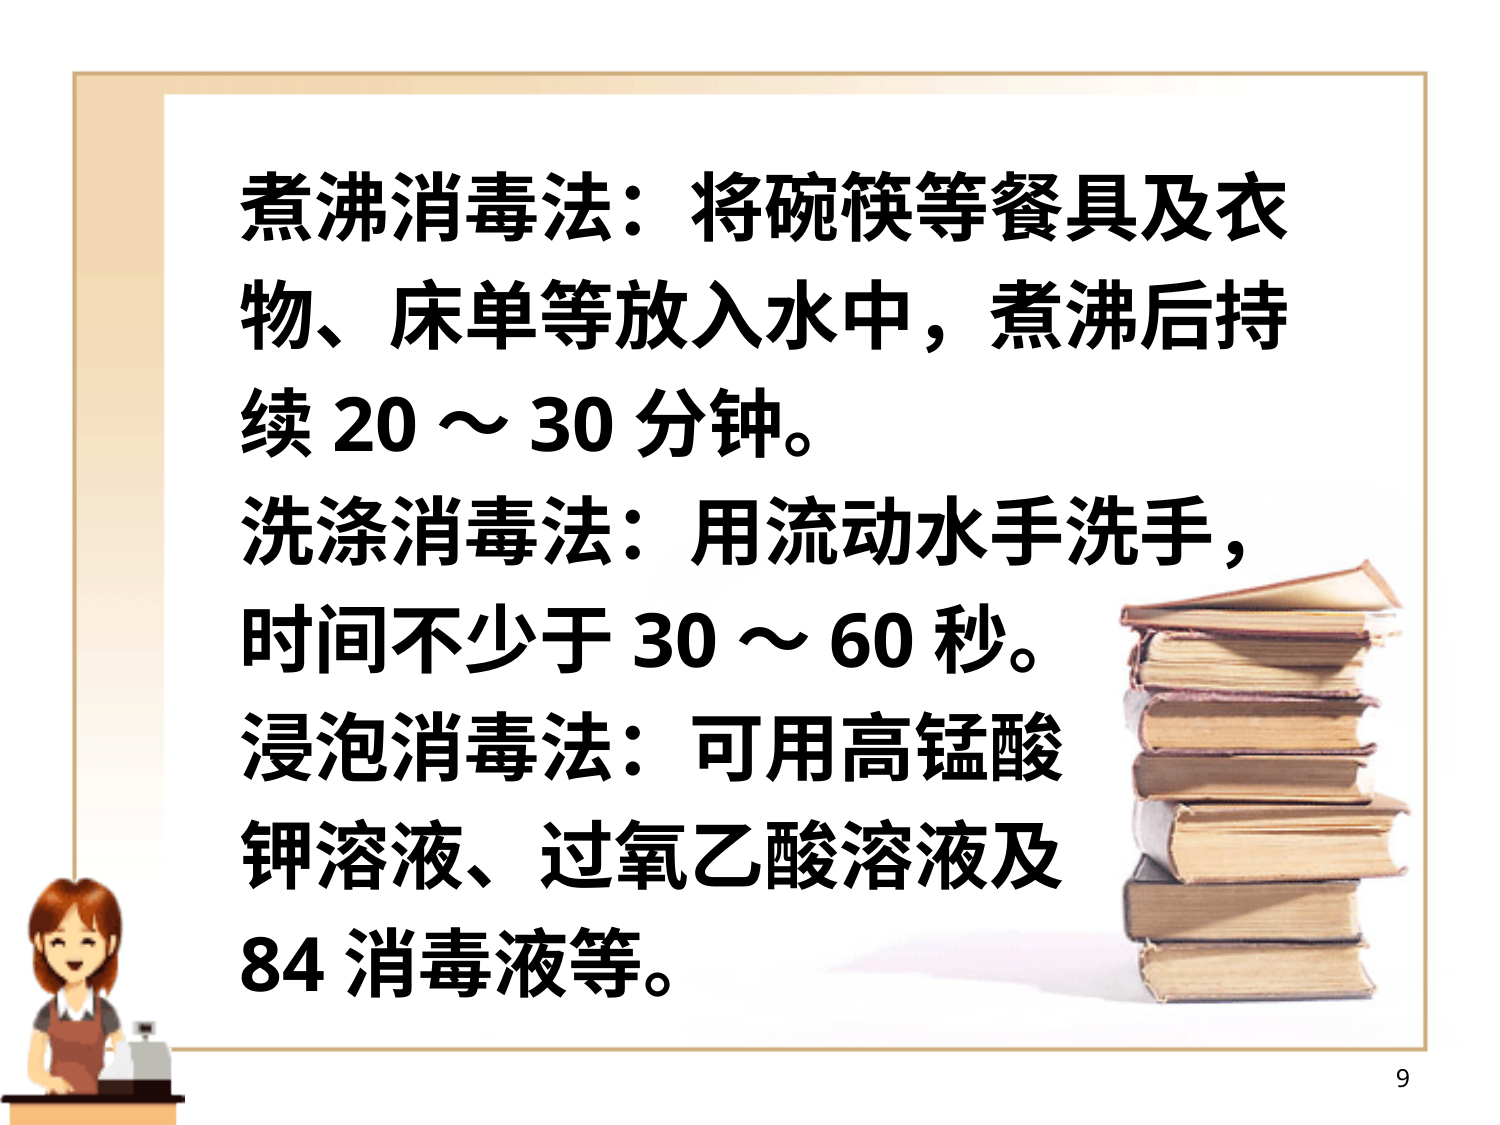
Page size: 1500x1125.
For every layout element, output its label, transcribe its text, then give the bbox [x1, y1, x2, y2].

title 煮沸消毒法：将碗筷等餐具及衣物、床单等放入水中，煮沸后持续20～30分钟。 洗涤消毒法：用流动水手洗手， 时间不少于30～60秒。 浸泡消毒法：可用高锰酸 钾溶液、过氧乙酸溶液及 84消毒液等。 [224, 90, 1365, 1059]
slide_number 9 [1074, 1054, 1425, 1108]
picture [0, 0, 1500, 1125]
